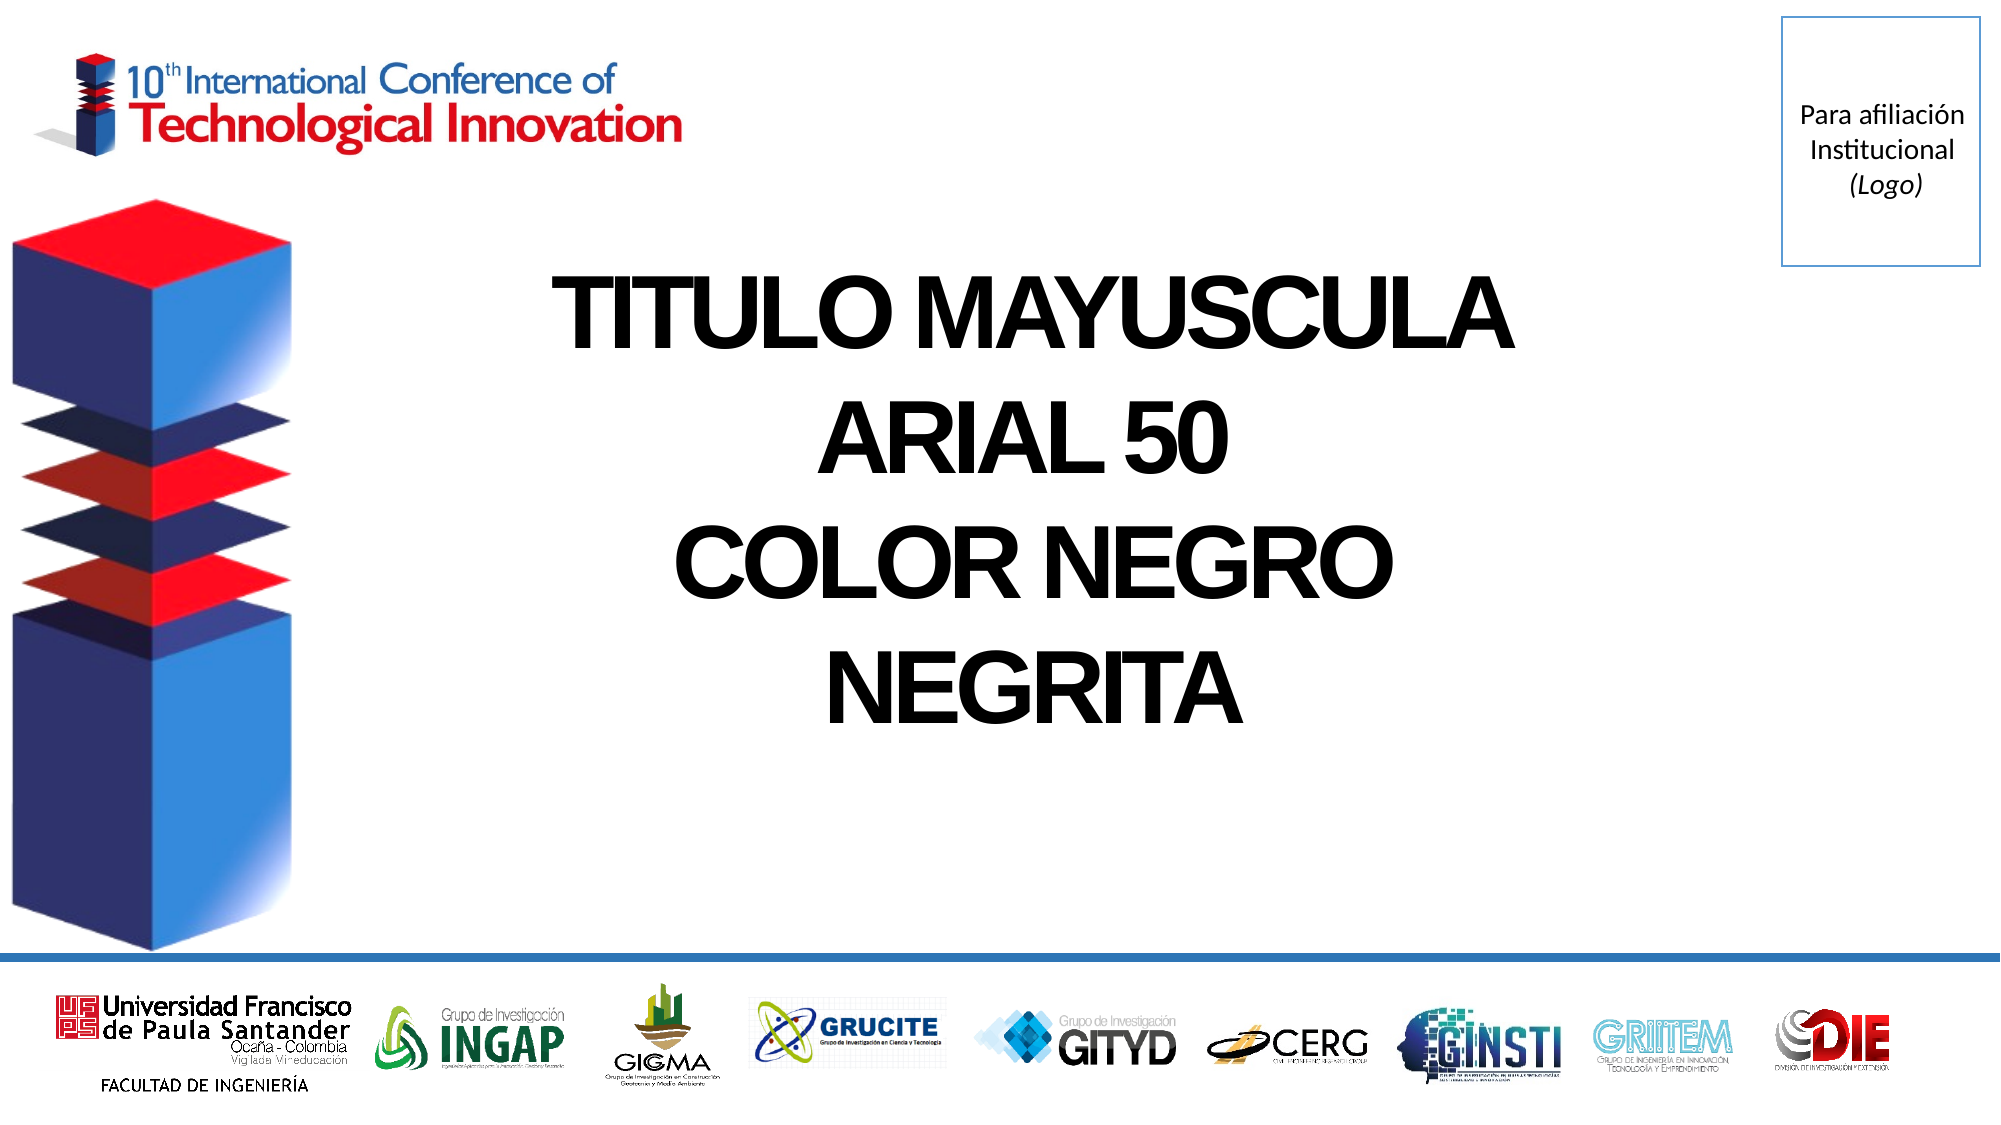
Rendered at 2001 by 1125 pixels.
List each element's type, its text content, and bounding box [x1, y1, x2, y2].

picture [1583, 1010, 1741, 1082]
picture [748, 997, 947, 1069]
picture [1758, 997, 1907, 1082]
picture [1201, 963, 1373, 1125]
text_box Para afiliación Institucional (Logo) [1785, 87, 1987, 208]
text_box [0, 953, 2000, 962]
picture [0, 16, 706, 960]
text_box [1781, 16, 1981, 267]
text_box TITULO MAYUSCULA ARIAL 50 COLOR NEGRO NEGRITA [535, 237, 1536, 752]
picture [1390, 983, 1567, 1109]
picture [20, 985, 570, 1109]
picture [973, 1004, 1179, 1069]
picture [599, 979, 723, 1093]
